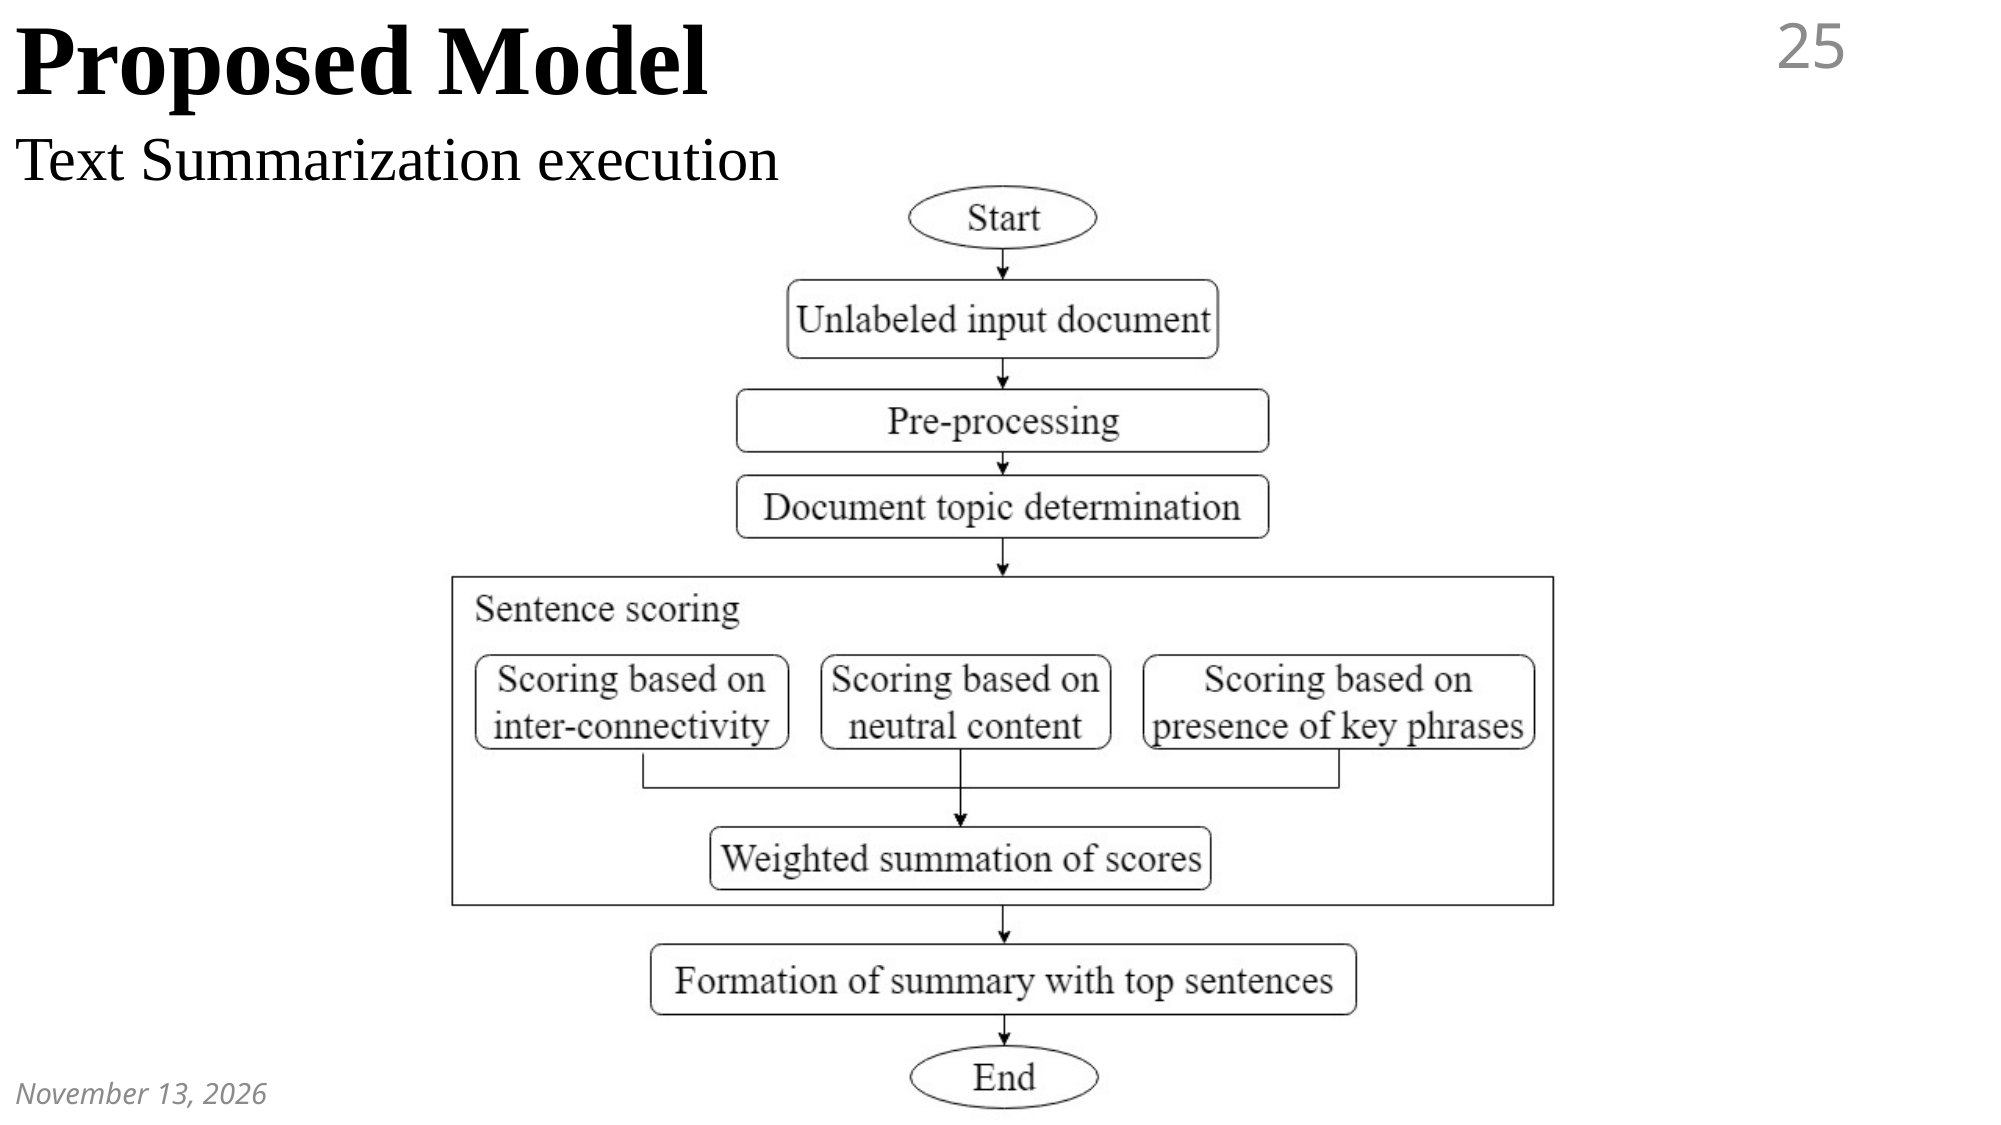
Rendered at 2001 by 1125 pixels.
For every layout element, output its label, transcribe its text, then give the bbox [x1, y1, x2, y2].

slide_number 25 [1791, 18, 1863, 79]
text_box Text Summarization execution [0, 109, 1791, 212]
picture [433, 170, 1570, 1125]
title Proposed Model [0, 0, 1791, 109]
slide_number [0, 1065, 433, 1125]
